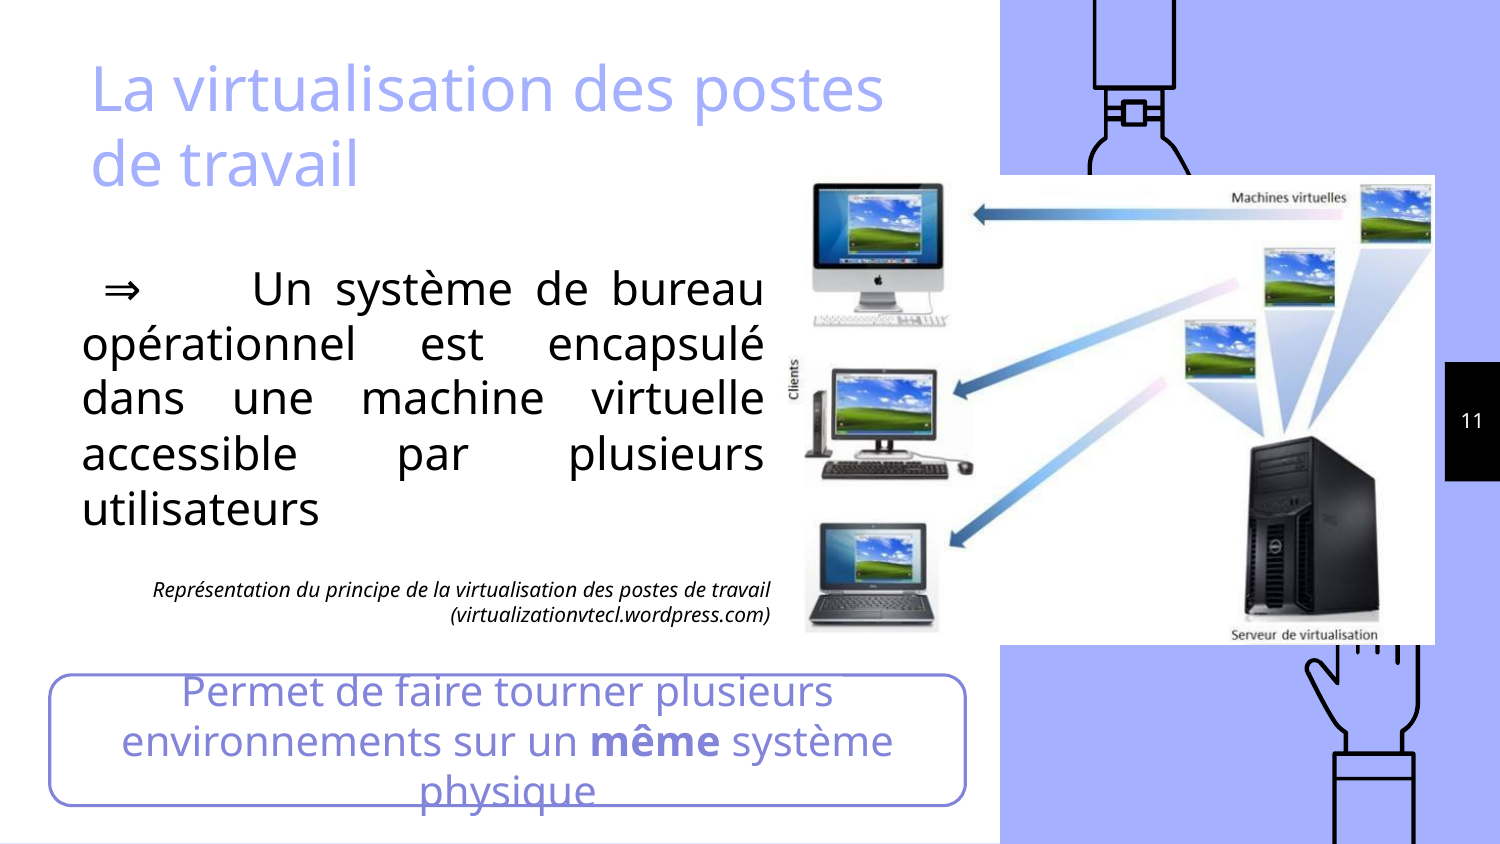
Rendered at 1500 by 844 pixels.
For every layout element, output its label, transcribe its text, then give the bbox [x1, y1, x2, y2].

title La virtualisation des postes de travail [75, 55, 918, 194]
text_box Représentation du principe de la virtualisation des postes de travail (virtualizationvtecl.wordpress.com) [49, 562, 778, 652]
list ⇒ Un système de bureau opérationnel est encapsulé dans une machine virtuelle accessible par plusieurs utilisateurs [66, 244, 775, 562]
picture [780, 175, 1436, 645]
slide_number ‹#› [1444, 362, 1500, 482]
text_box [49, 674, 966, 806]
